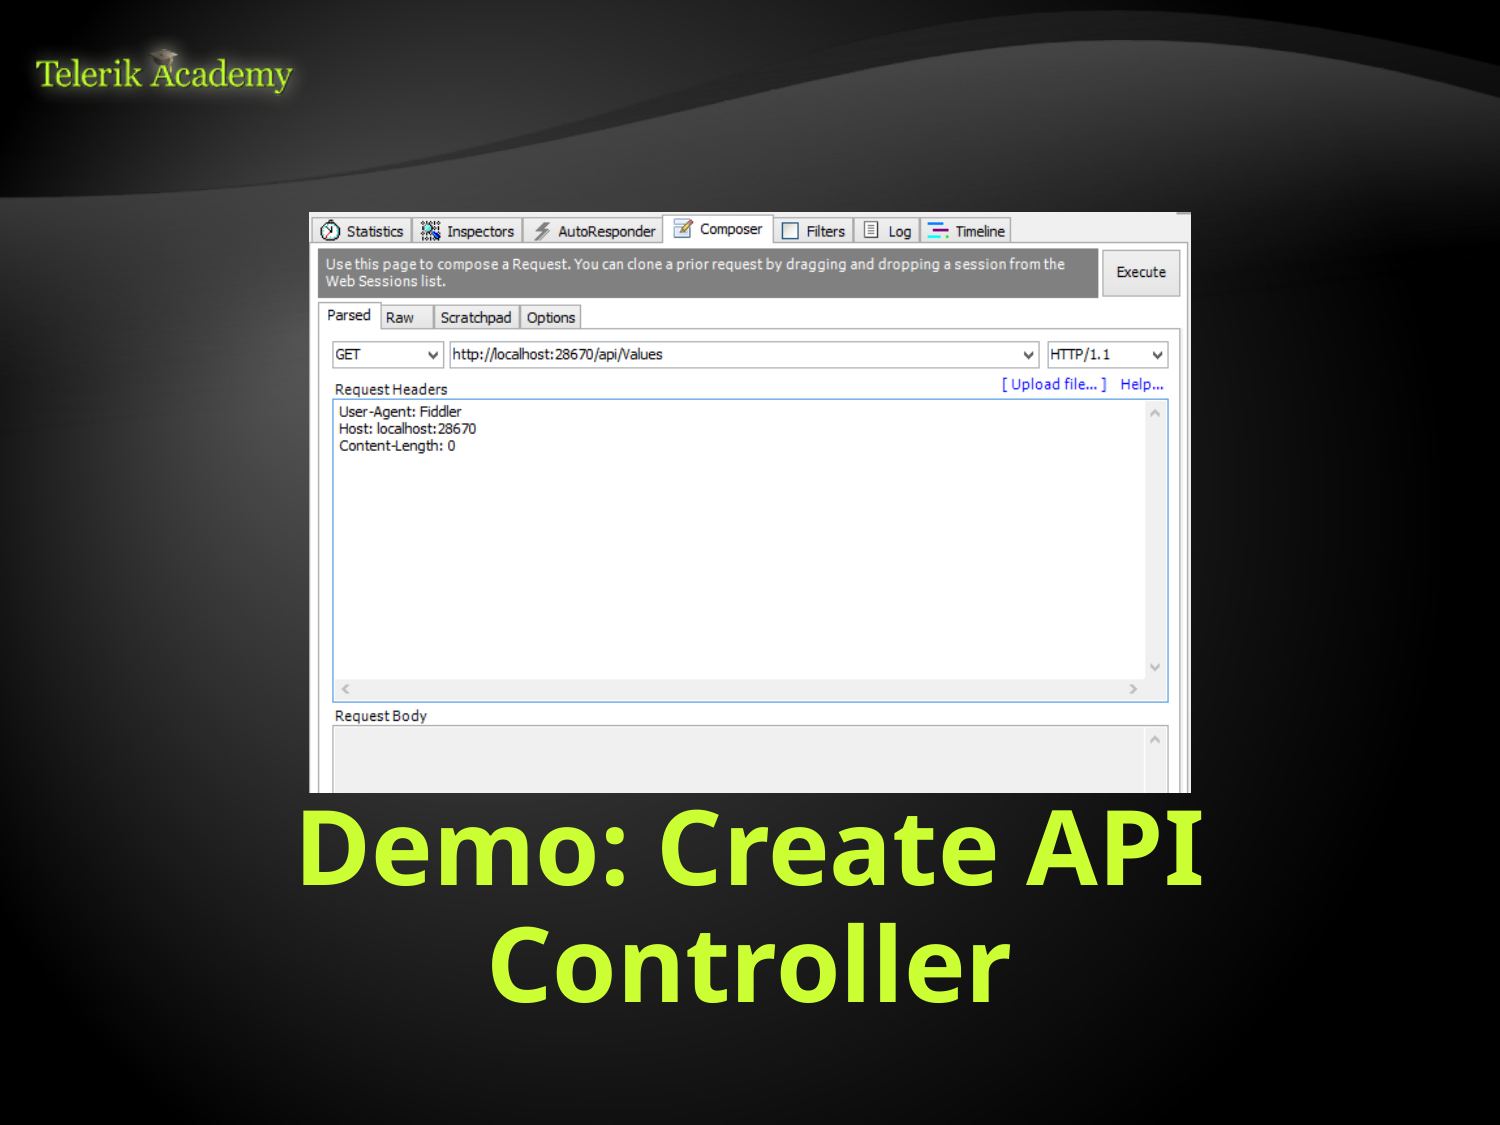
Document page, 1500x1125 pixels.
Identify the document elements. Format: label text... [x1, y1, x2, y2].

picture [0, 0, 1500, 1125]
title Demo: Create API Controller [99, 849, 1400, 963]
